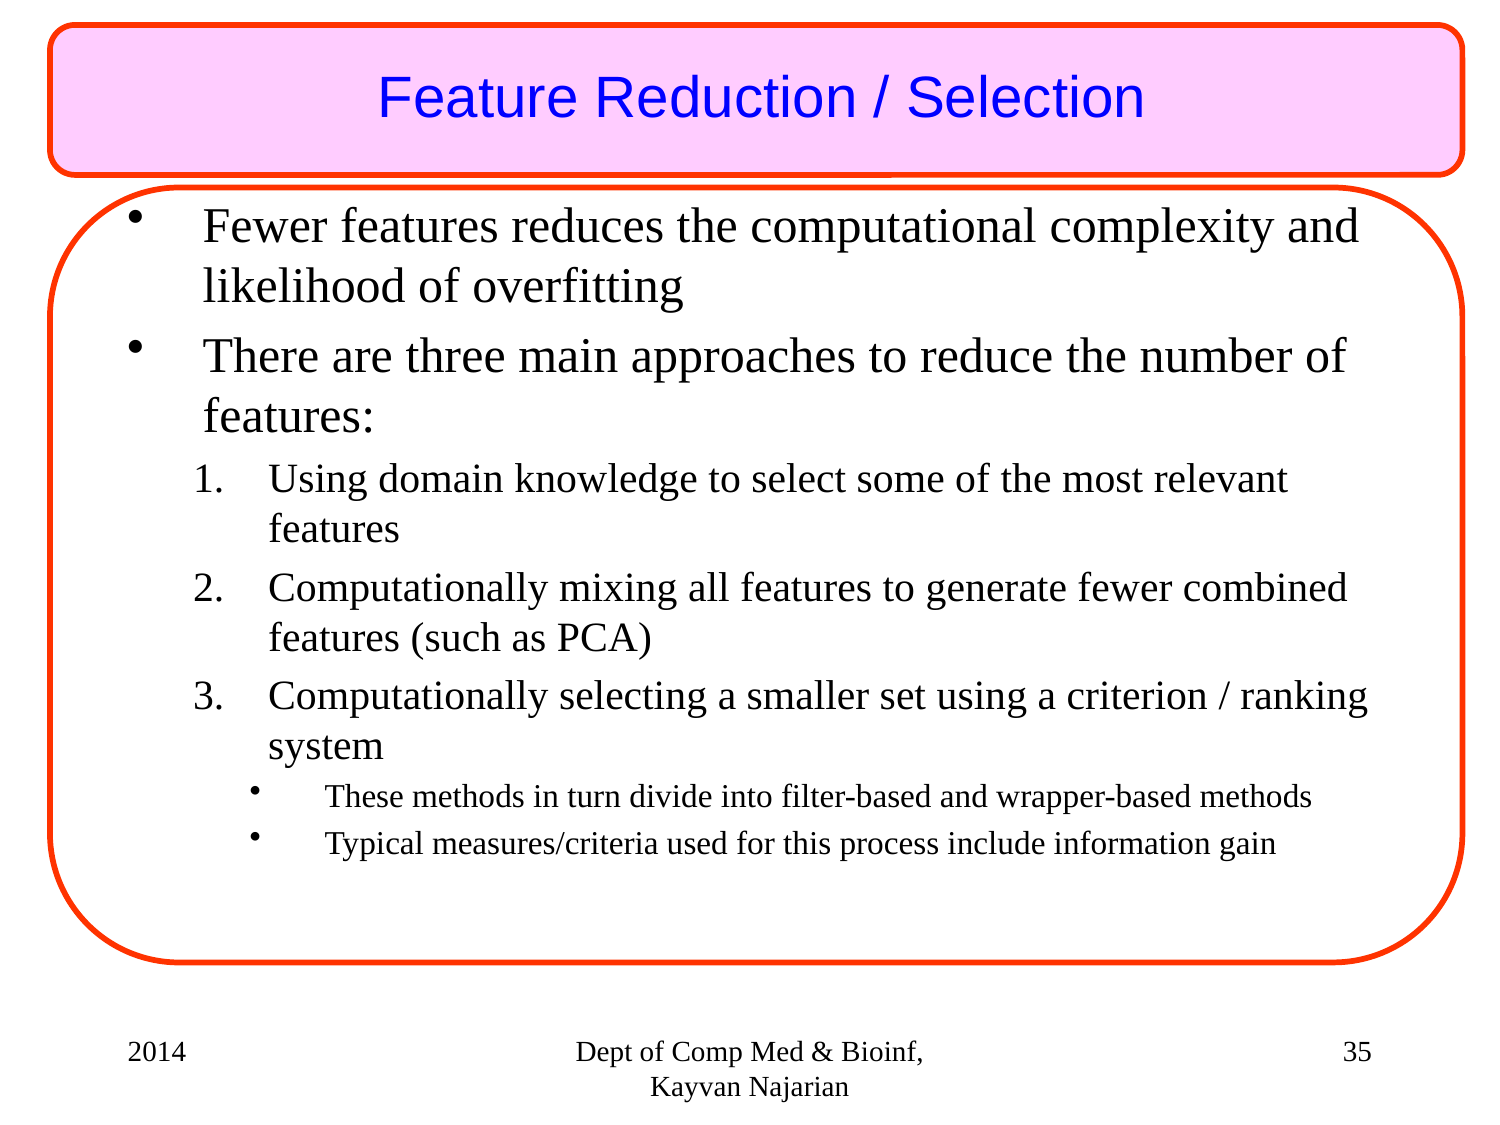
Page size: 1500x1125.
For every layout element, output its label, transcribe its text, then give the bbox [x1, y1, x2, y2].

text_box [49, 206, 112, 944]
slide_number 2014 [112, 1025, 425, 1100]
text_box Fewer features reduces the computational complexity and likelihood of overfitting There are three main approaches to reduce the number of features: Using domain knowledge to select some of the most relevant features Computationally mixing all features to generate fewer combined features (such as PCA) Computationally selecting a smaller set using a criterion / ranking system These methods in turn divide into filter-based and wrapper-based methods Typical measures/criteria used for this process include information gain [112, 185, 1425, 948]
slide_number 35 [1074, 1025, 1388, 1100]
text_box [1425, 225, 1463, 925]
text_box [119, 948, 1393, 963]
text_box [49, 24, 1463, 175]
footer Dept of Comp Med & Bioinf, Kayvan Najarian [512, 1025, 988, 1100]
text_box Feature Reduction / Selection [124, 37, 1400, 150]
